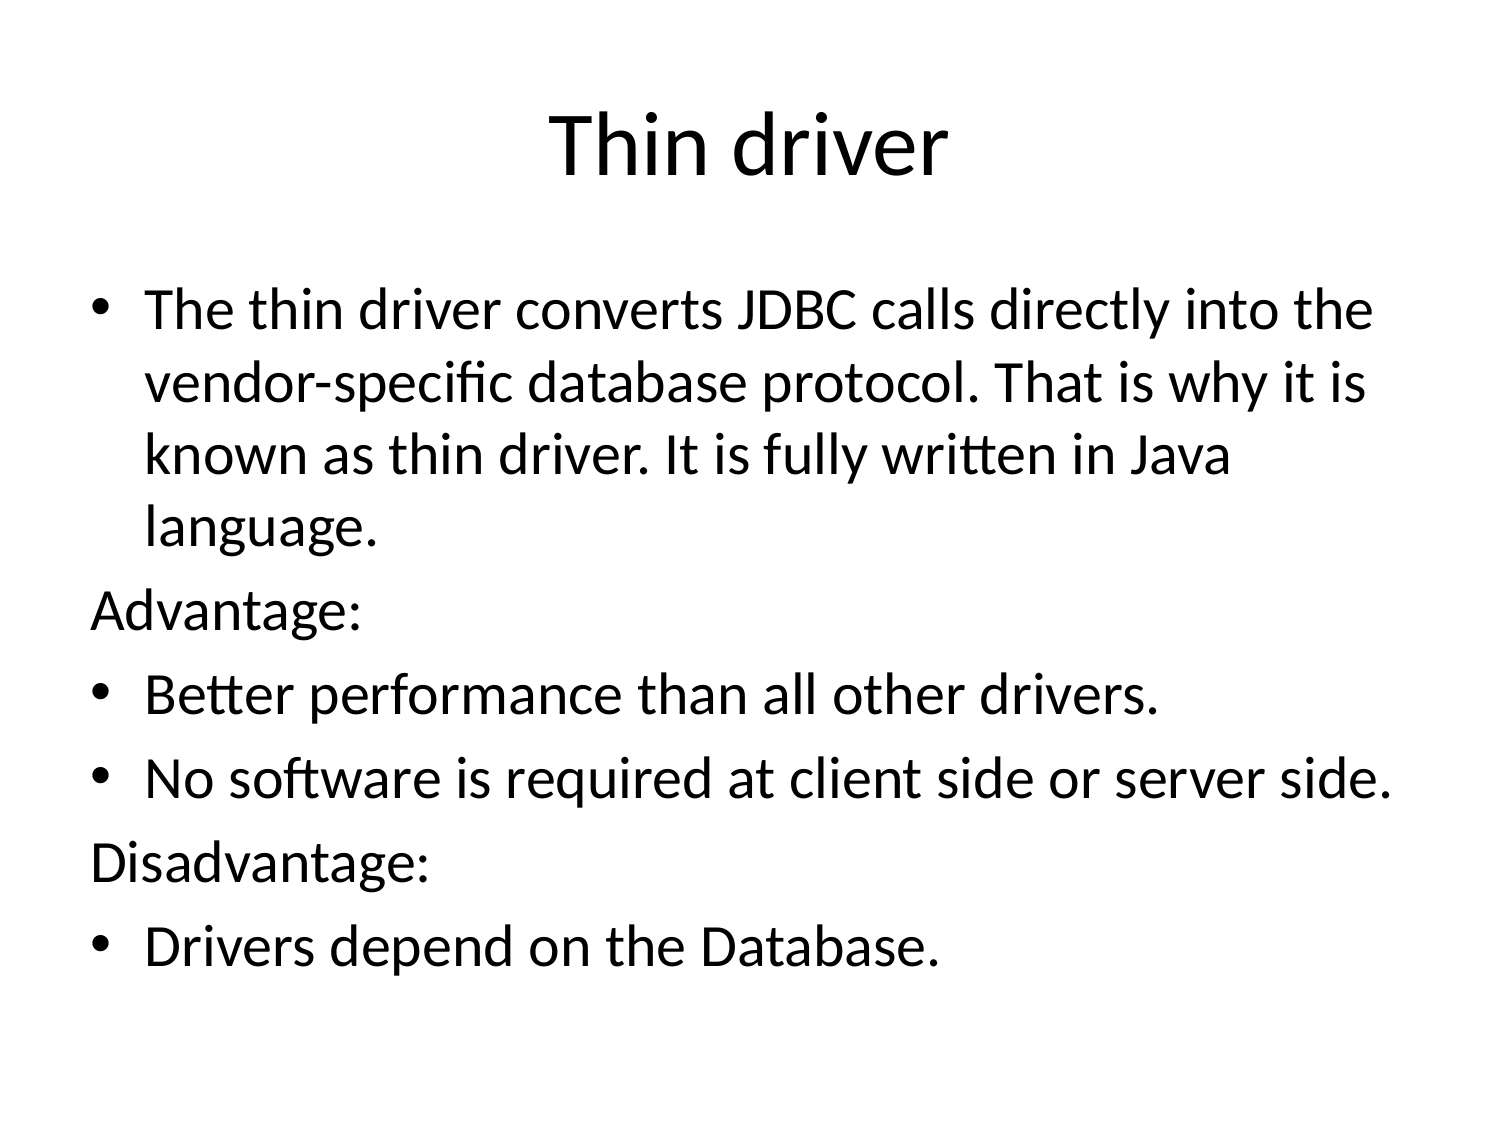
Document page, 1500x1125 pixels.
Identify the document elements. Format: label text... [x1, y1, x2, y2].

title Thin driver [75, 45, 1425, 233]
list The thin driver converts JDBC calls directly into the vendor-specific database protocol. That is why it is known as thin driver. It is fully written in Java language. Advantage: Better performance than all other drivers. No software is required at client side or server side. Disadvantage: Drivers depend on the Database. [75, 262, 1425, 1005]
